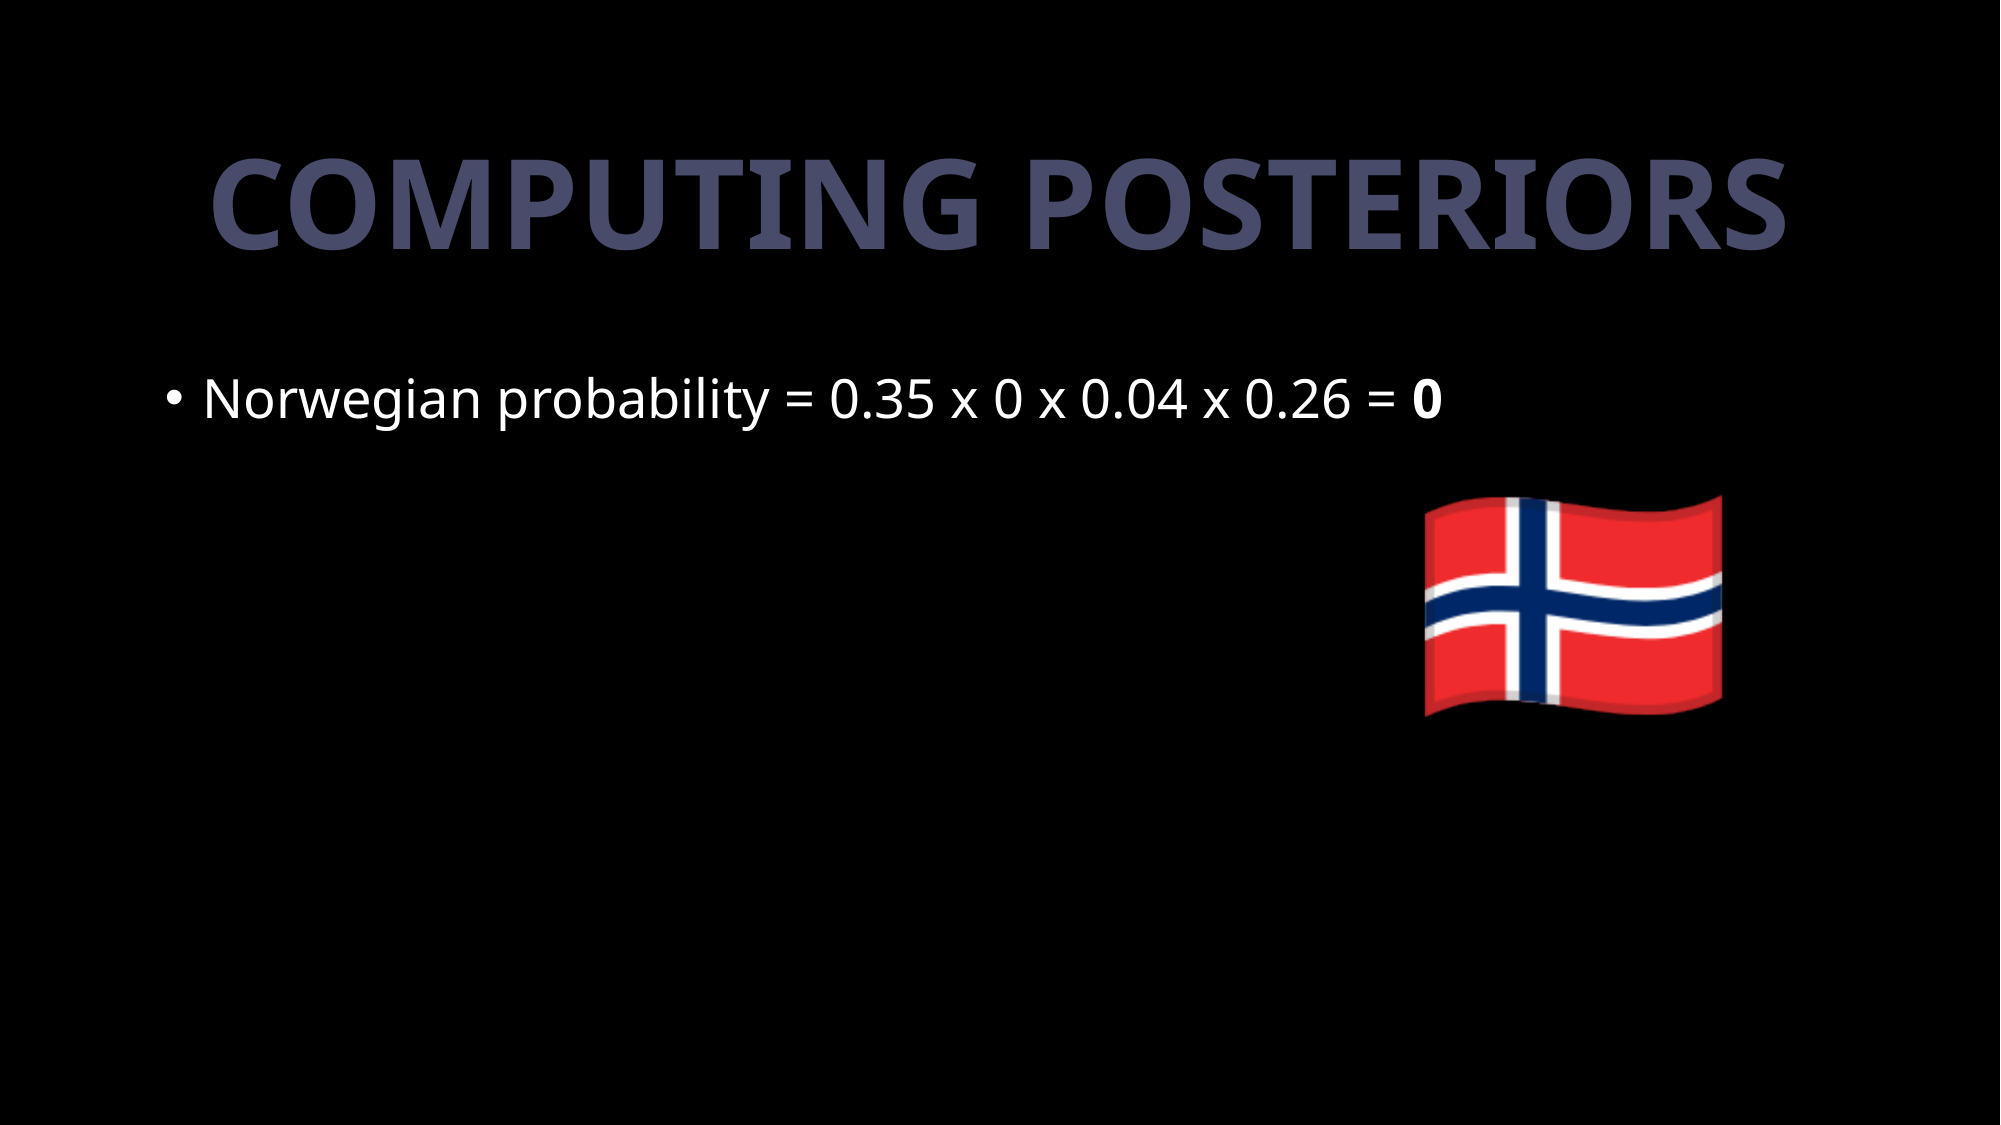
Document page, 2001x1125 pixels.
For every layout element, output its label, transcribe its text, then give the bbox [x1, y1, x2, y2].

list Norwegian probability = 0.35 x 0 x 0.04 x 0.26 = 0 [149, 343, 1849, 1125]
picture [1422, 455, 1725, 758]
title Computing posteriors [149, 99, 1849, 318]
